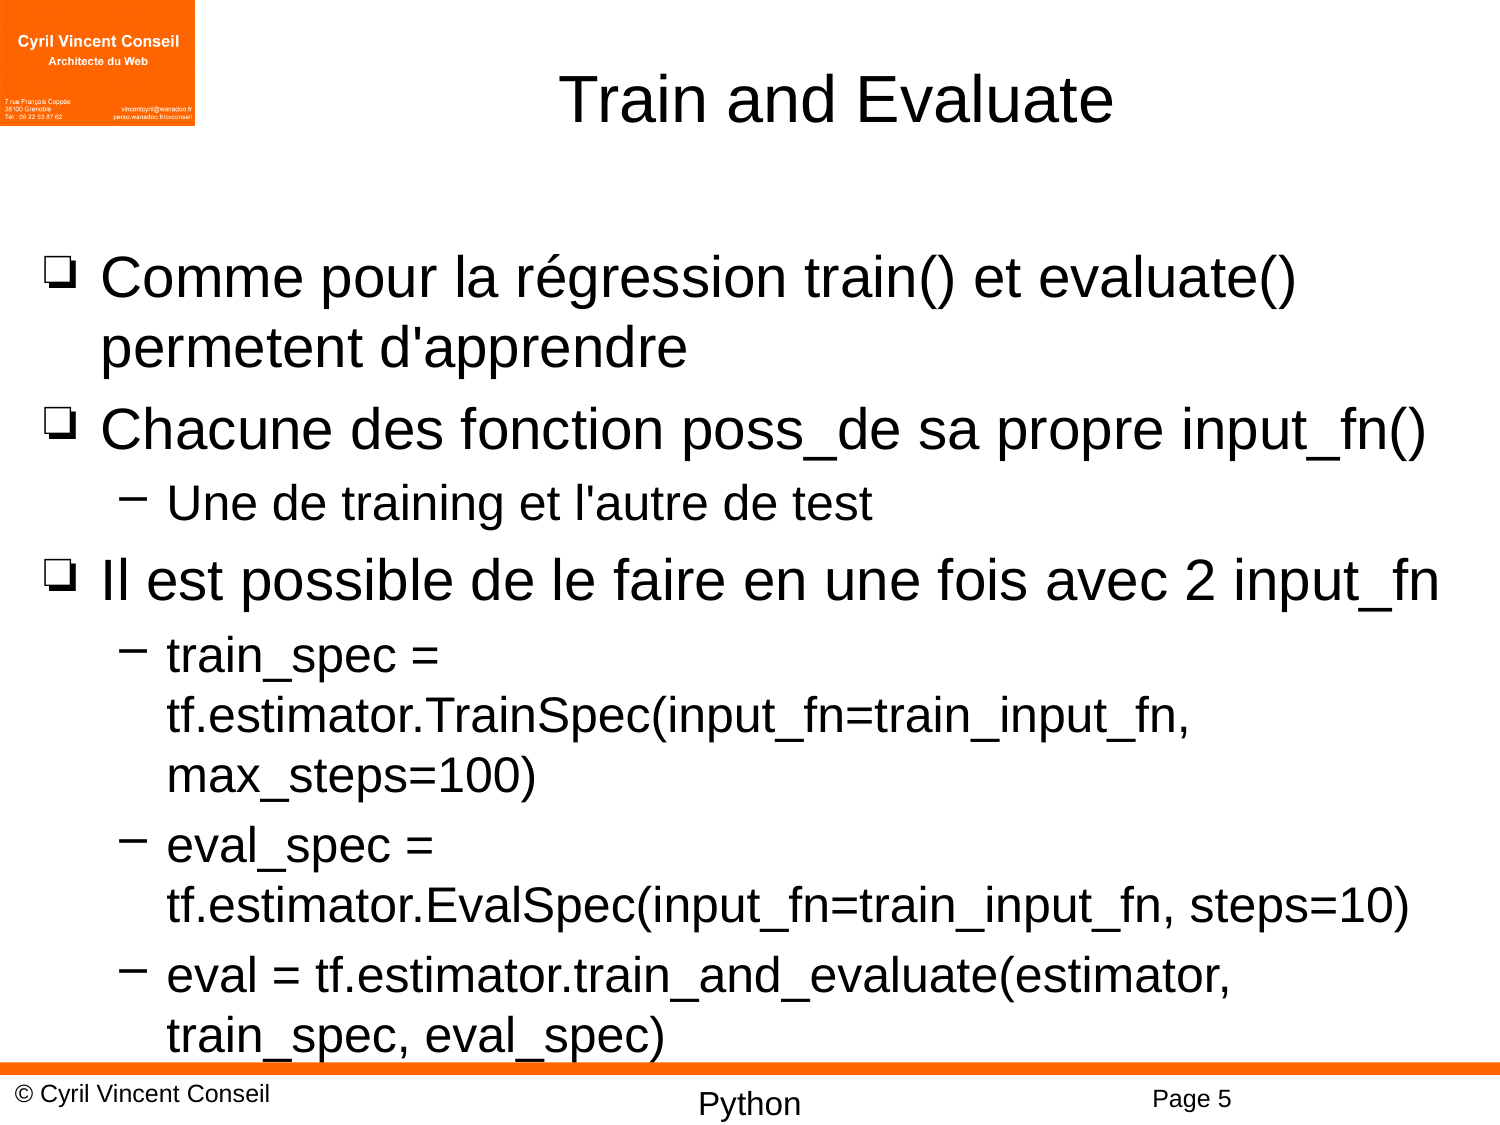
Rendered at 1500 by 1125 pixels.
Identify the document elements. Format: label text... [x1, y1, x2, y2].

title Train and Evaluate [194, 2, 1480, 190]
list Comme pour la régression train() et evaluate() permetent d'apprendre Chacune des fonction poss_de sa propre input_fn() Une de training et l'autre de test Il est possible de le faire en une fois avec 2 input_fn train_spec = tf.estimator.TrainSpec(input_fn=train_input_fn, max_steps=100) eval_spec = tf.estimator.EvalSpec(input_fn=train_input_fn, steps=10) eval = tf.estimator.train_and_evaluate(estimator, train_spec, eval_spec) [29, 231, 1468, 1059]
picture [0, 0, 195, 126]
